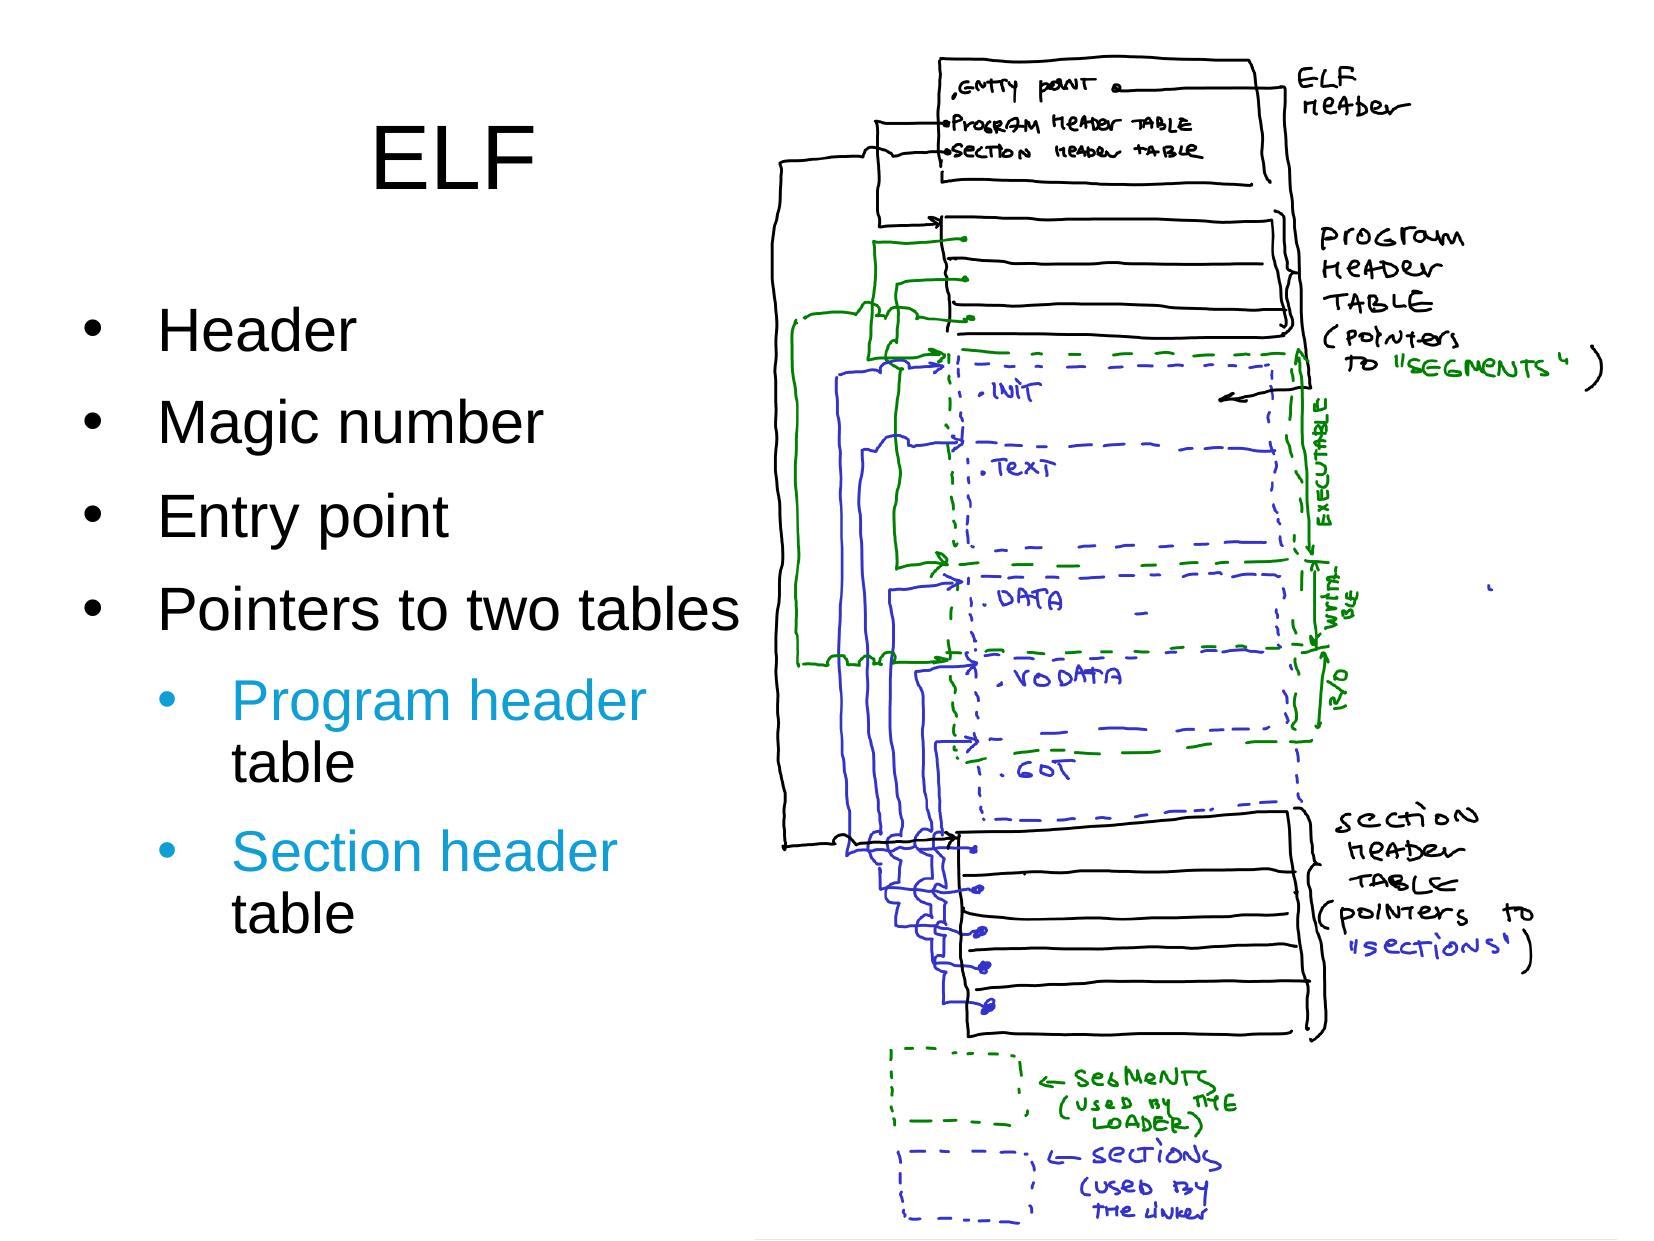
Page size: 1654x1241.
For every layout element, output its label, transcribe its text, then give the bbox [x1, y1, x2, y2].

list Header Magic number Entry point Pointers to two tables Program header table Section header table [82, 290, 750, 1010]
title ELF [82, 49, 755, 257]
picture [755, 0, 1618, 1241]
